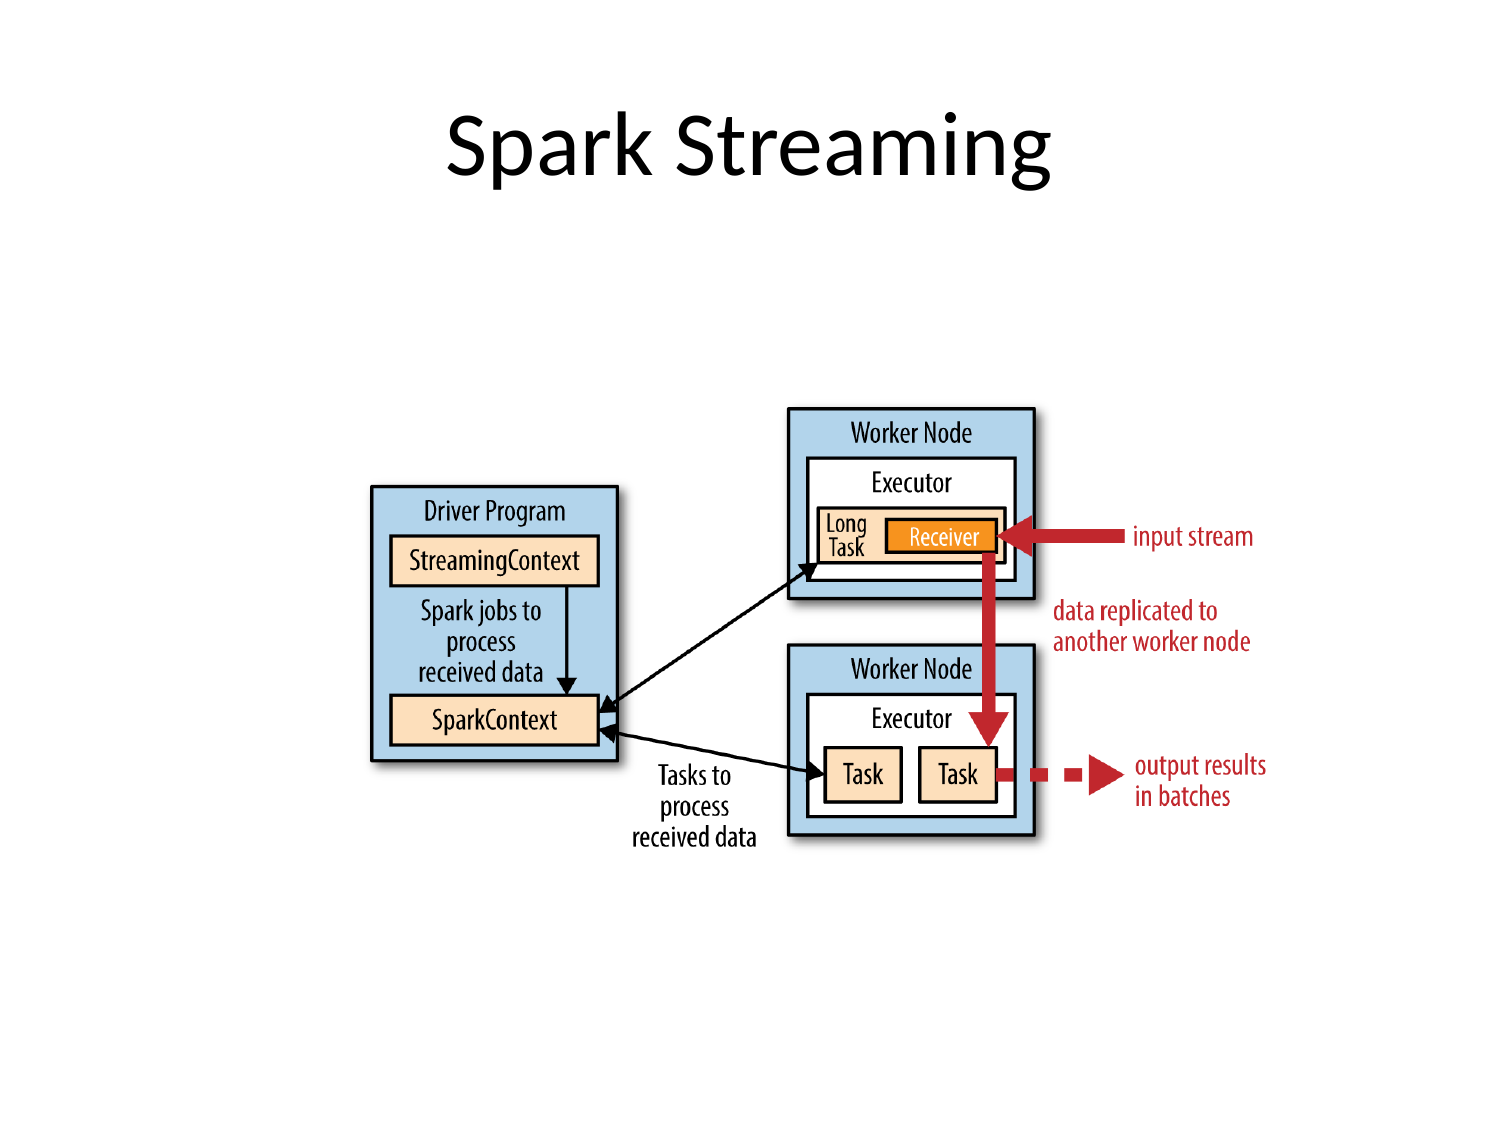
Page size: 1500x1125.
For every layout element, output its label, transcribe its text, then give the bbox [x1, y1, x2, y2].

picture [359, 396, 1267, 856]
text_box Spark Streaming [75, 45, 1425, 233]
